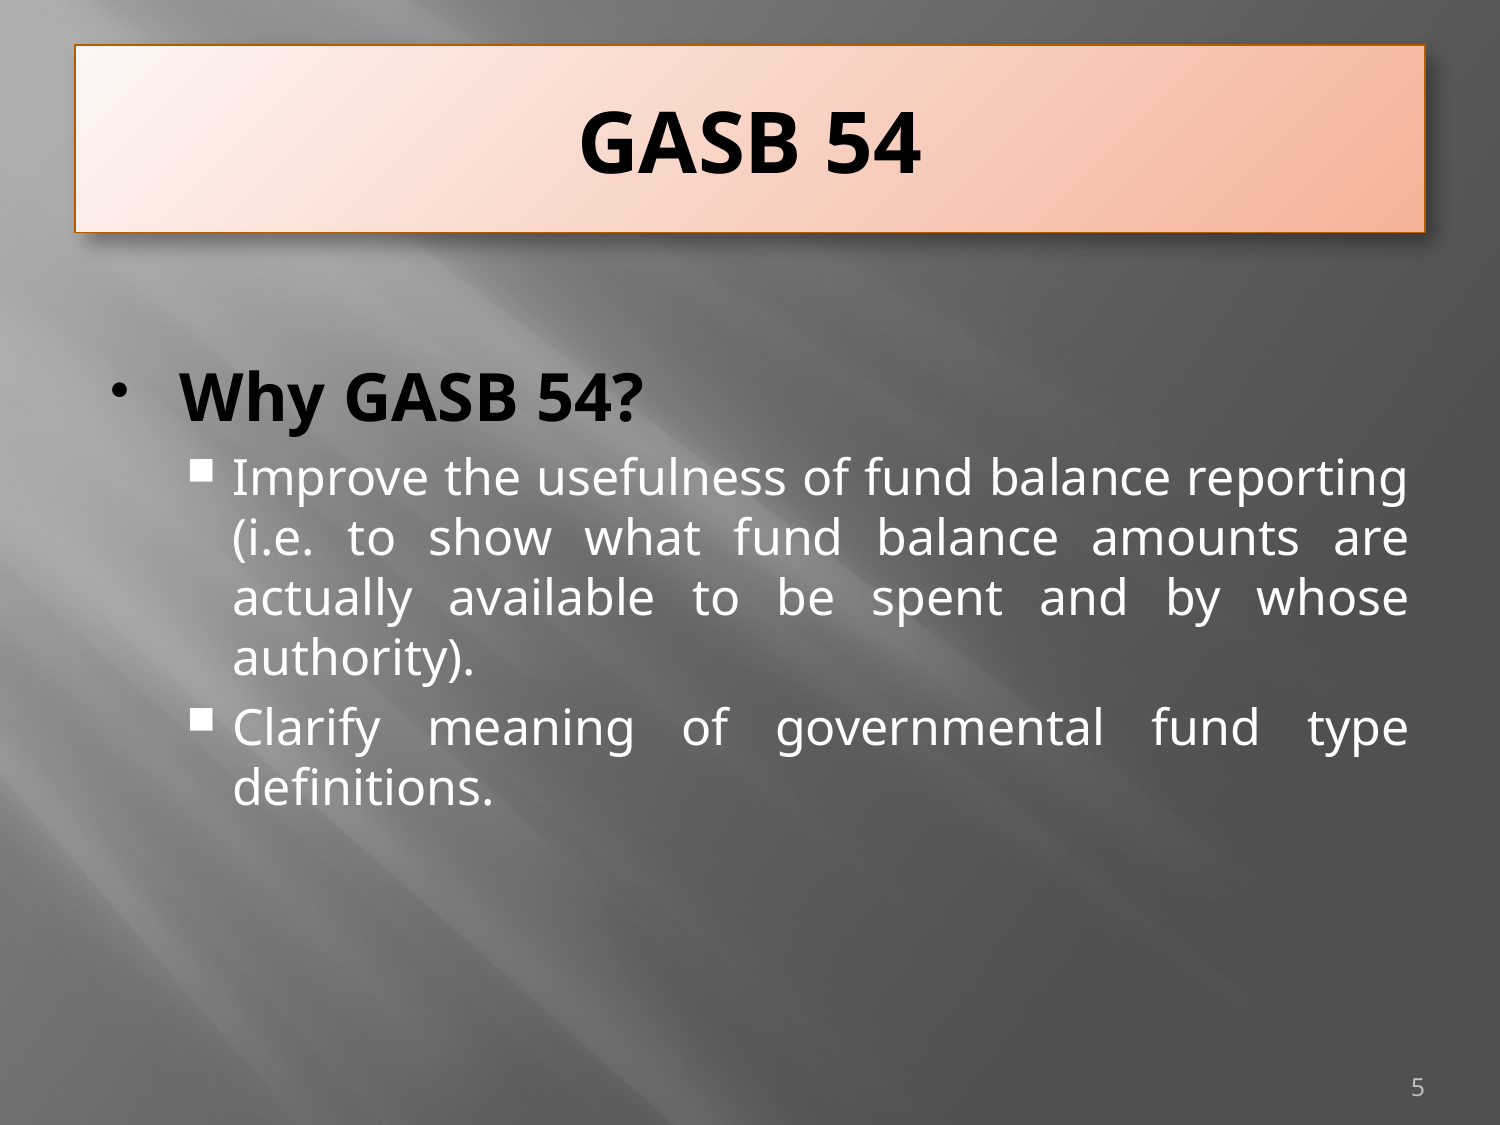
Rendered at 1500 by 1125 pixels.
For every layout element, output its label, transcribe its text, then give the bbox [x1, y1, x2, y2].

list Why GASB 54? Improve the usefulness of fund balance reporting (i.e. to show what fund balance amounts are actually available to be spent and by whose authority). Clarify meaning of governmental fund type definitions. [75, 262, 1425, 1035]
slide_number 5 [1299, 1052, 1425, 1113]
title GASB 54 [74, 44, 1426, 233]
